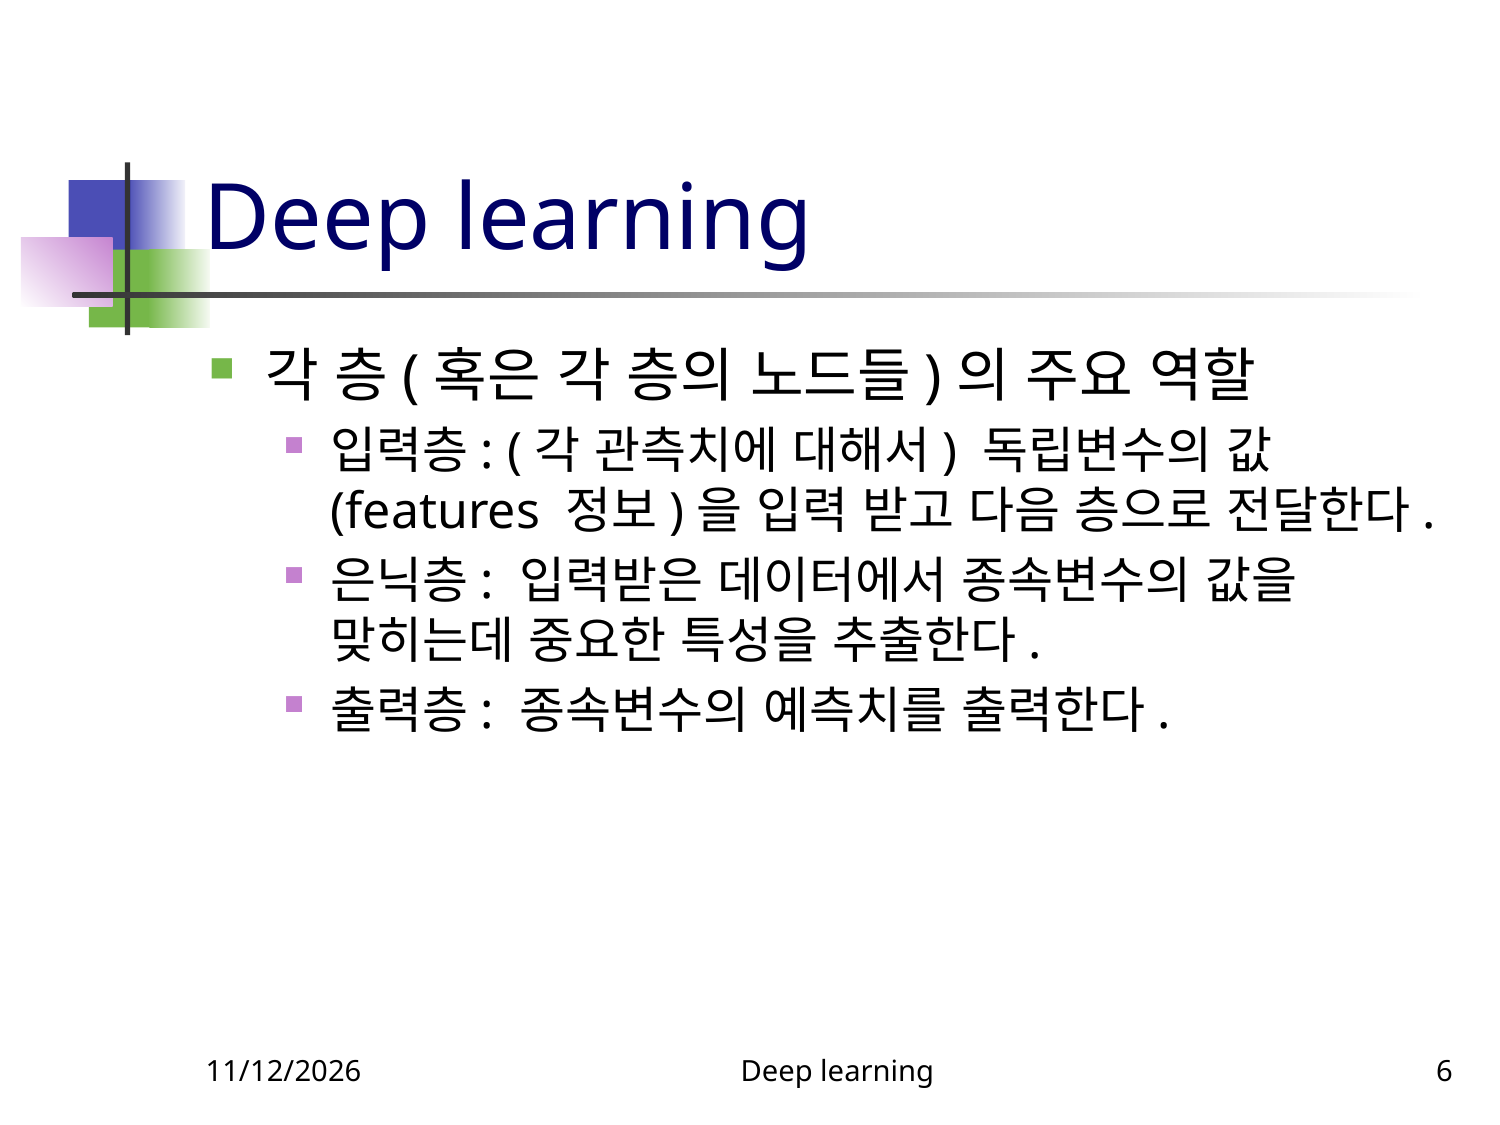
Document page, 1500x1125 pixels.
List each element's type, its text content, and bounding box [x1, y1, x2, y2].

list 각 층(혹은 각 층의 노드들)의 주요 역할 입력층: (각 관측치에 대해서) 독립변수의 값 (features 정보)을 입력 받고 다음 층으로 전달한다. 은닉층: 입력받은 데이터에서 종속변수의 값을 맞히는데 중요한 특성을 추출한다. 출력층: 종속변수의 예측치를 출력한다. [193, 331, 1469, 1006]
slide_number 6 [1155, 1024, 1468, 1100]
title Deep learning [188, 35, 1468, 275]
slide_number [190, 1024, 504, 1100]
footer Deep learning [600, 1024, 1075, 1100]
